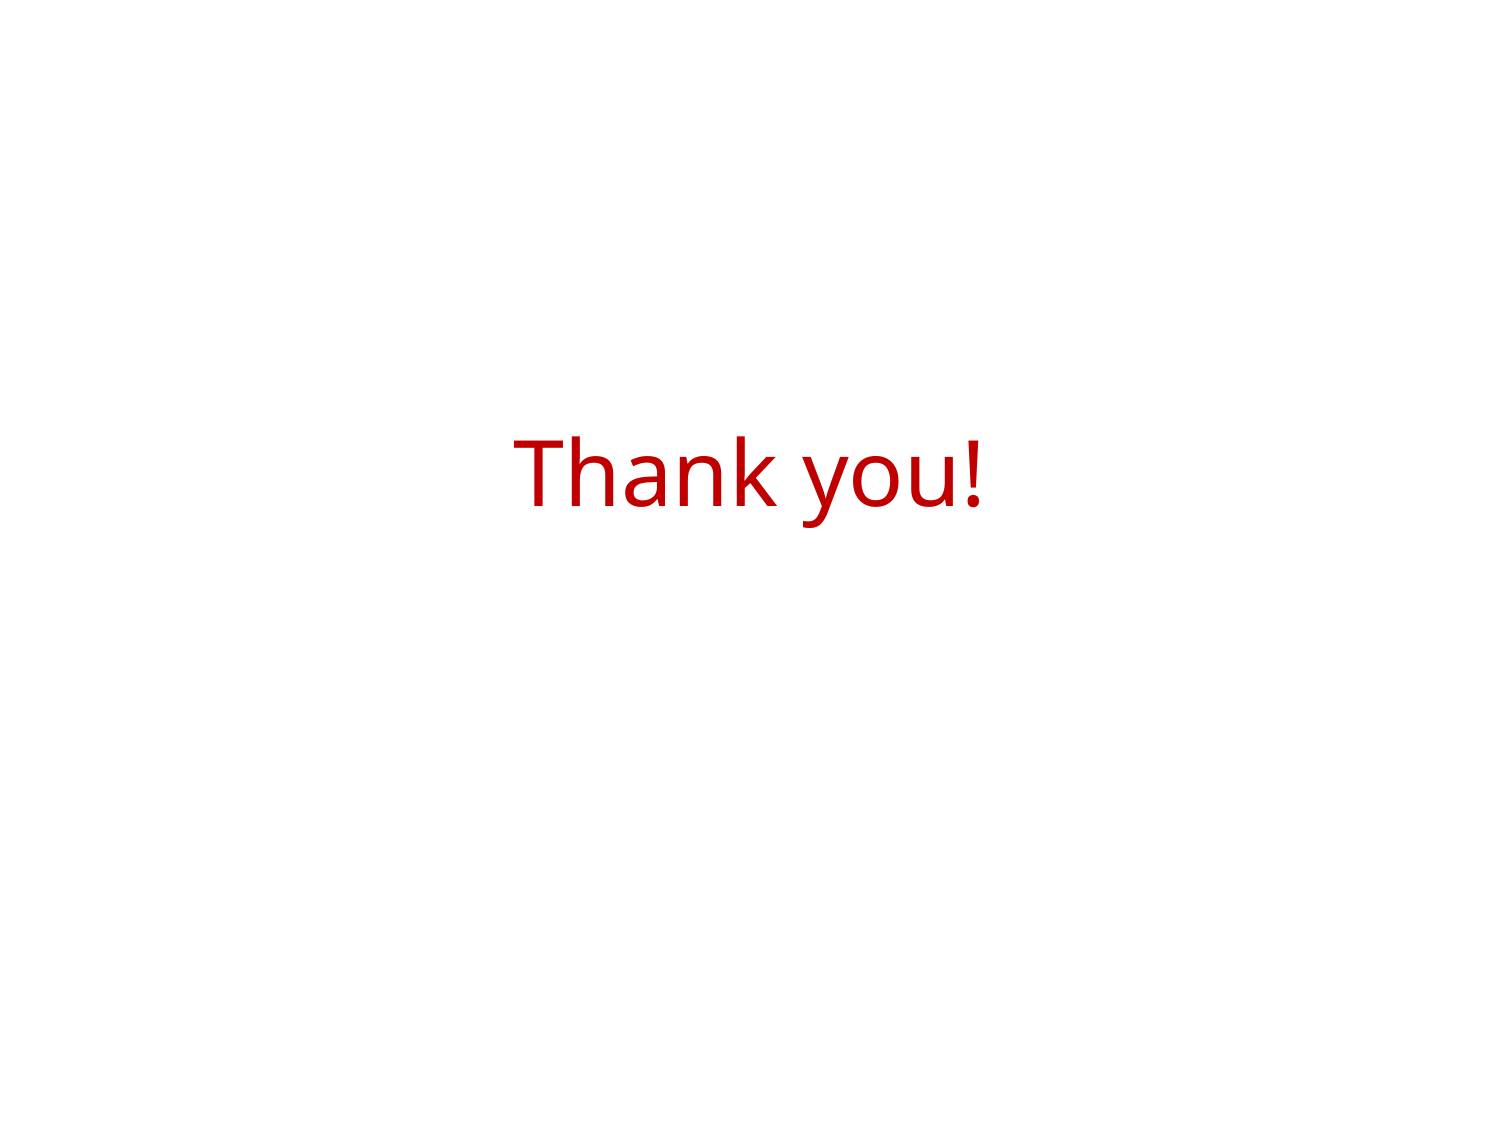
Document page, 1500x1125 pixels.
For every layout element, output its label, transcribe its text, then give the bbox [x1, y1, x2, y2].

title Thank you! [112, 349, 1388, 591]
